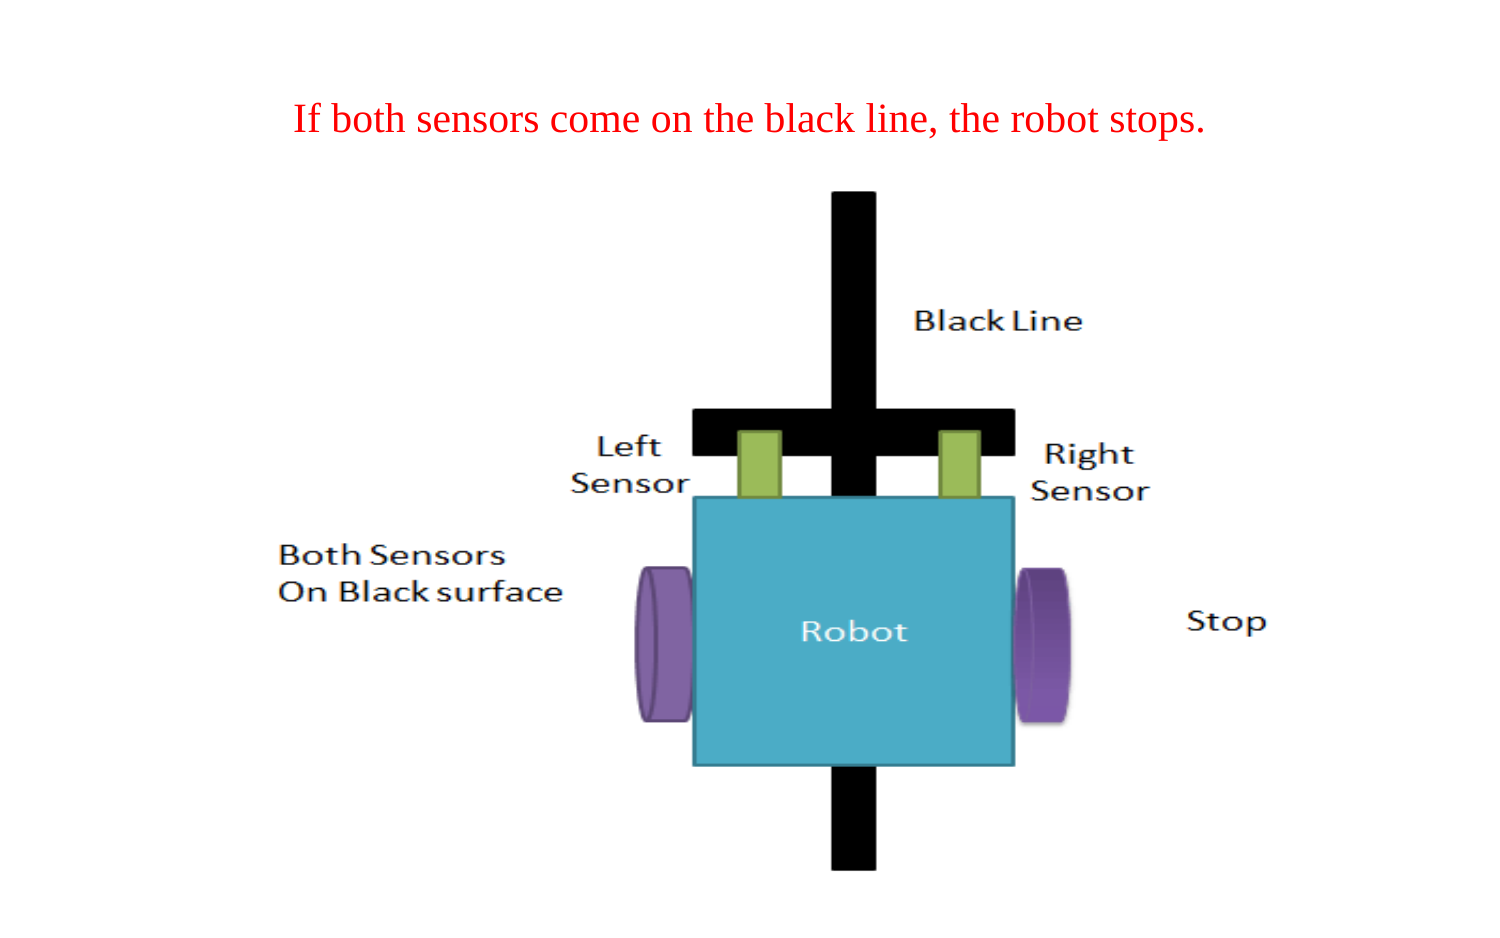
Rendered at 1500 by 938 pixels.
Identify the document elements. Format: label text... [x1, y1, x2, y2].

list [218, 161, 1341, 895]
title If both sensors come on the black line, the robot stops. [75, 37, 1425, 194]
